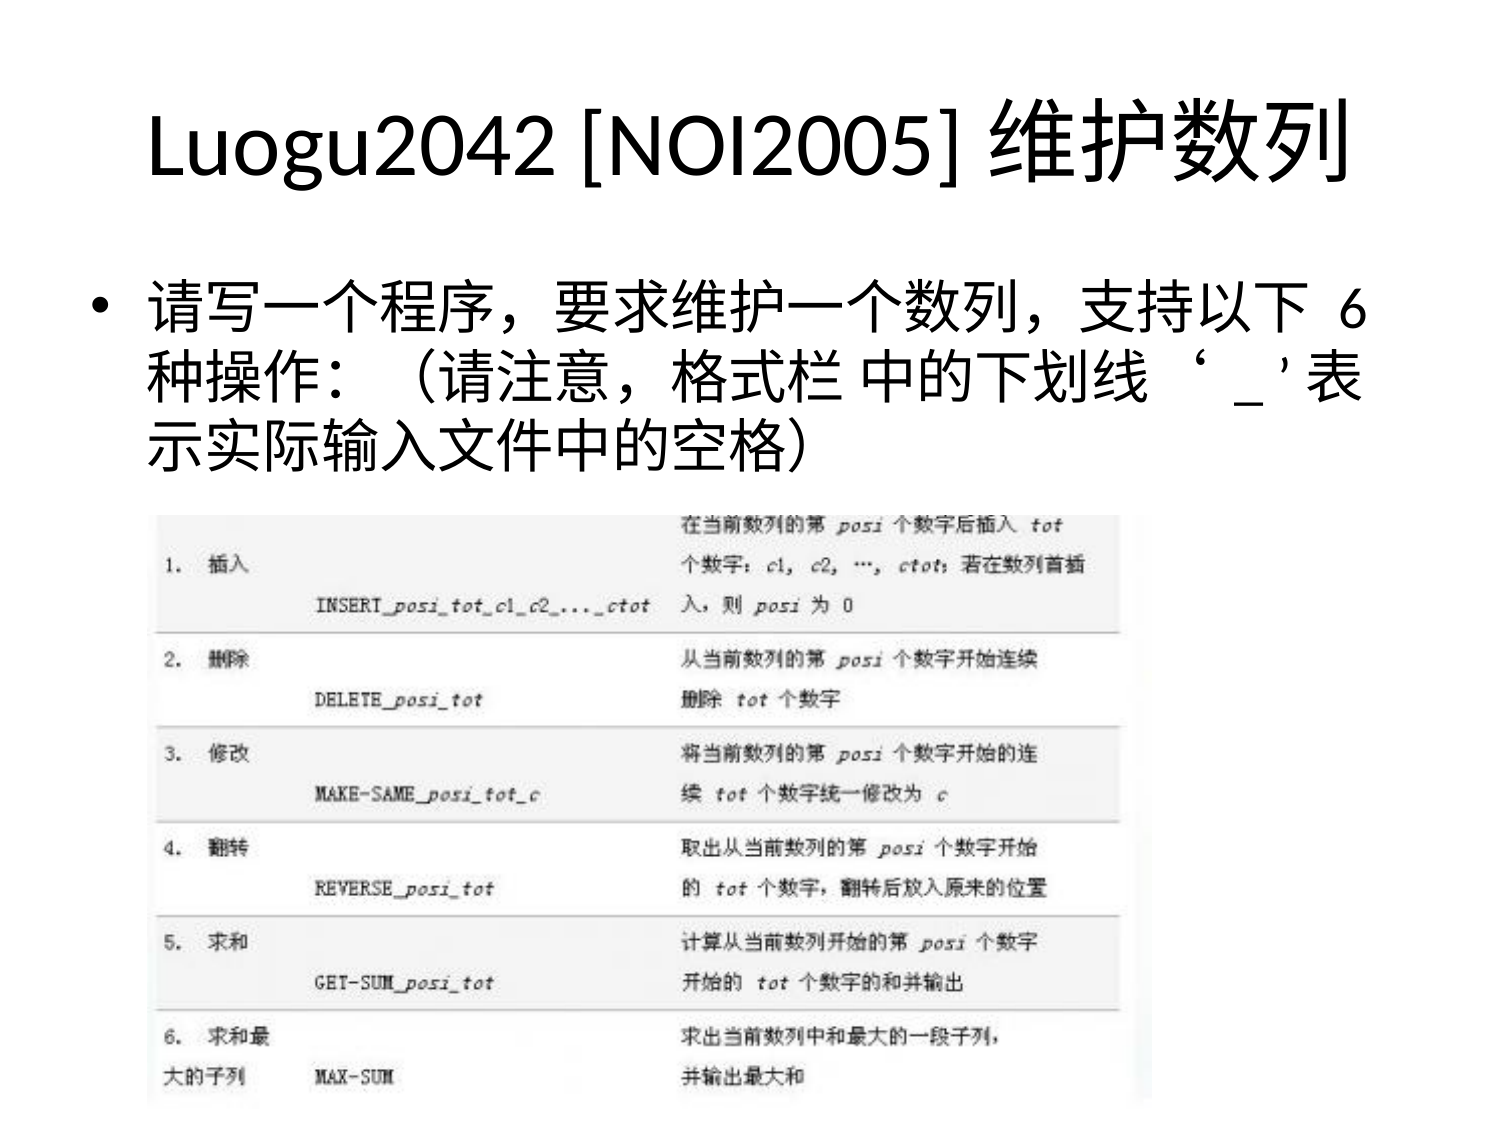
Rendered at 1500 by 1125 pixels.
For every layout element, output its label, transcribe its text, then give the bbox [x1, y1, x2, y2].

picture [147, 514, 1152, 1110]
title Luogu2042 [NOI2005]维护数列 [75, 45, 1425, 233]
list 请写一个程序，要求维护一个数列，支持以下 6 种操作：（请注意，格式栏 中的下划线‘ _ ’表示实际输入文件中的空格） [75, 262, 1425, 1005]
